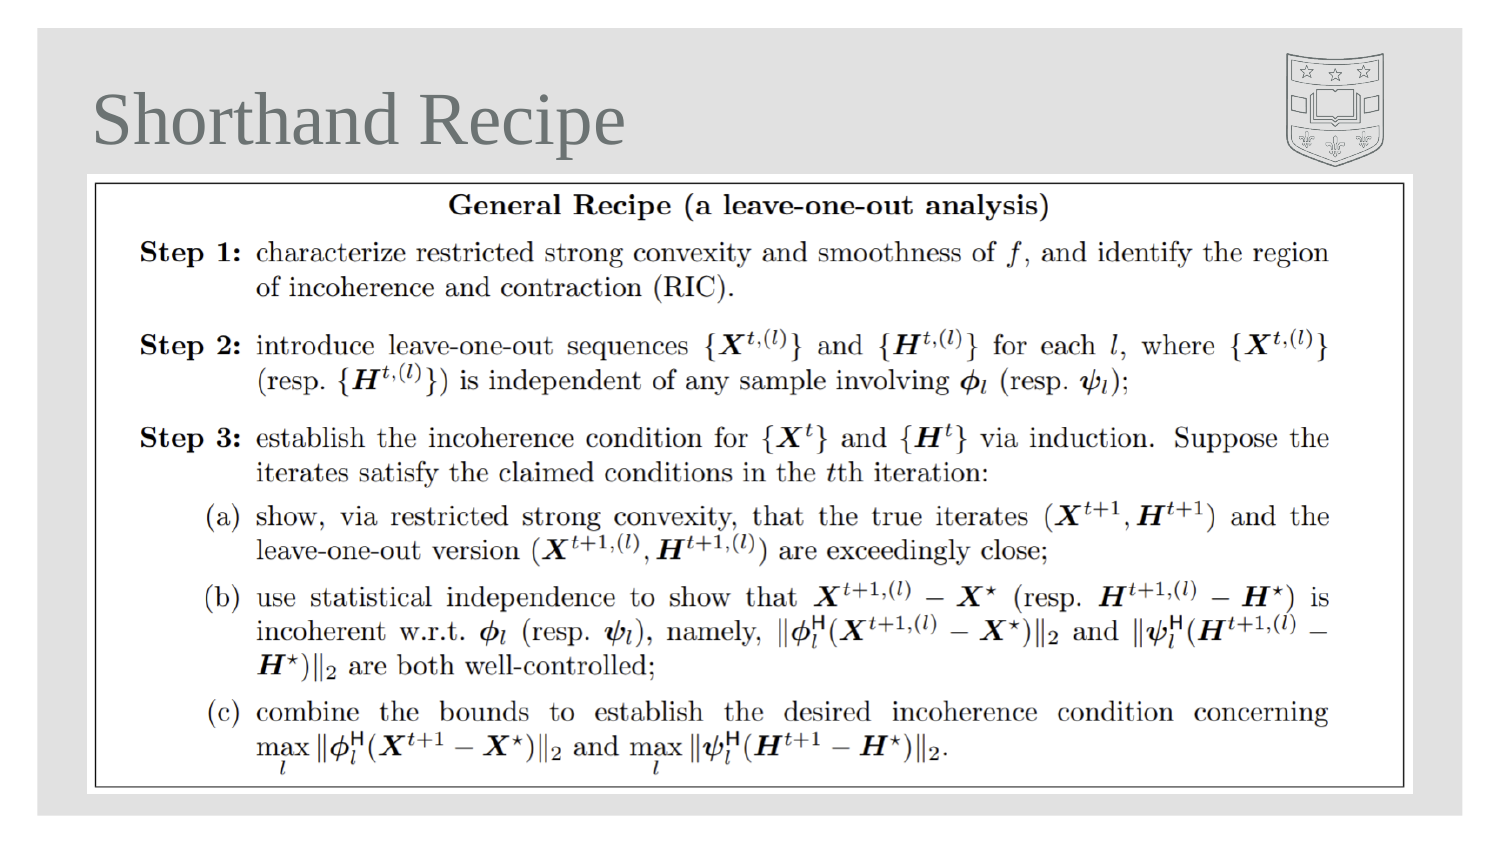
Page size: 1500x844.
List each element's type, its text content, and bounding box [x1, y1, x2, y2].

title Shorthand Recipe [76, 53, 1264, 175]
picture [1286, 53, 1384, 167]
picture [87, 174, 1413, 794]
